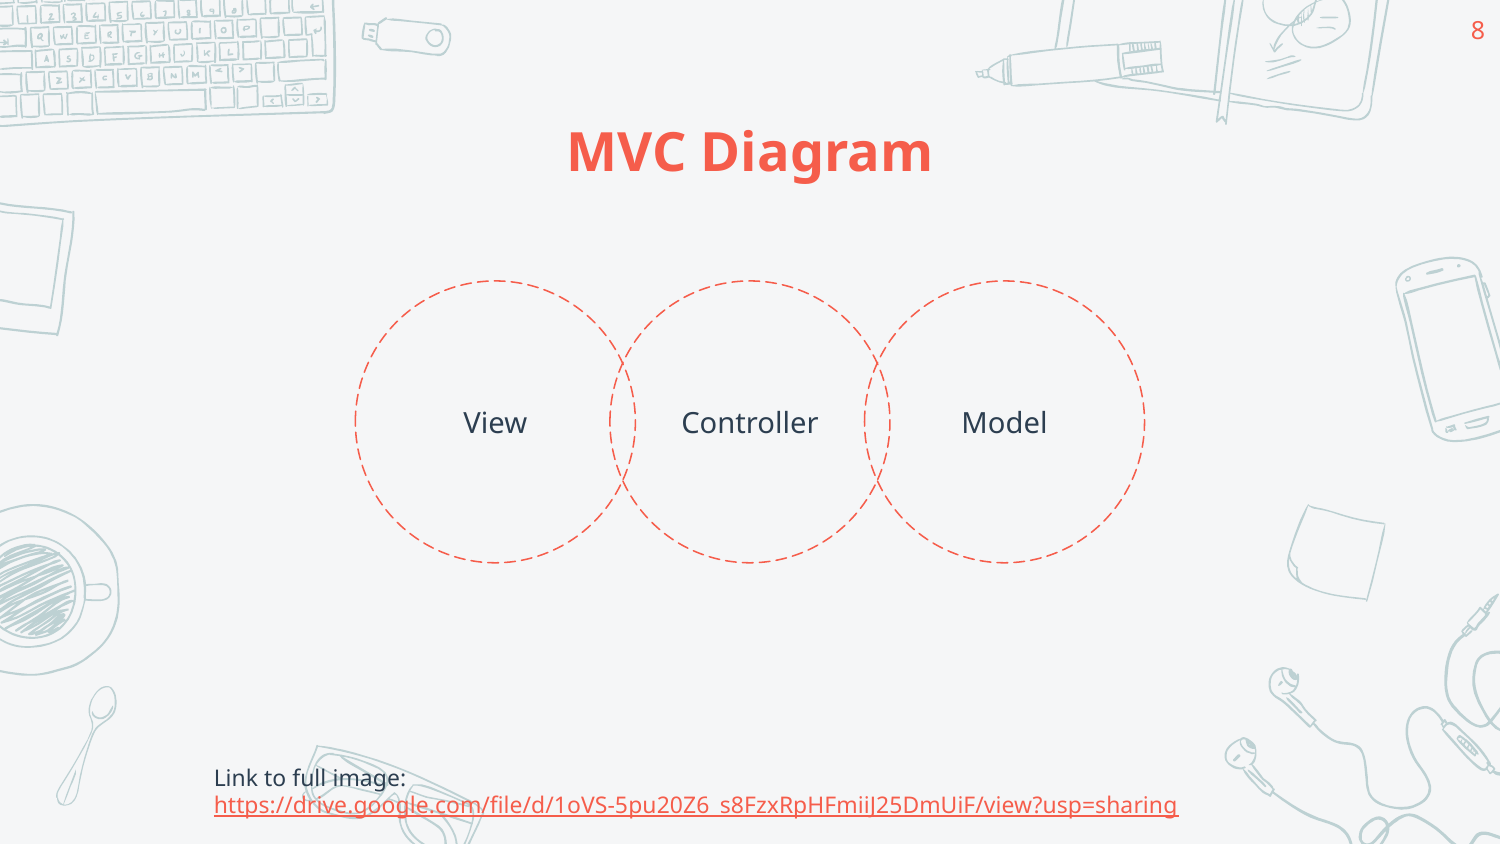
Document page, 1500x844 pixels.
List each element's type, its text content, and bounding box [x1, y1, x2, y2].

text_box View [355, 280, 636, 563]
list Link to full image: https://drive.google.com/file/d/1oVS-5pu20Z6_s8FzxRpHFmiiJ25DmUiF/view?usp=sharing [198, 748, 1328, 844]
text_box Controller [623, 280, 877, 563]
title MVC Diagram [185, 102, 1315, 198]
slide_number ‹#› [1435, 0, 1500, 53]
text_box Model [864, 280, 1145, 563]
